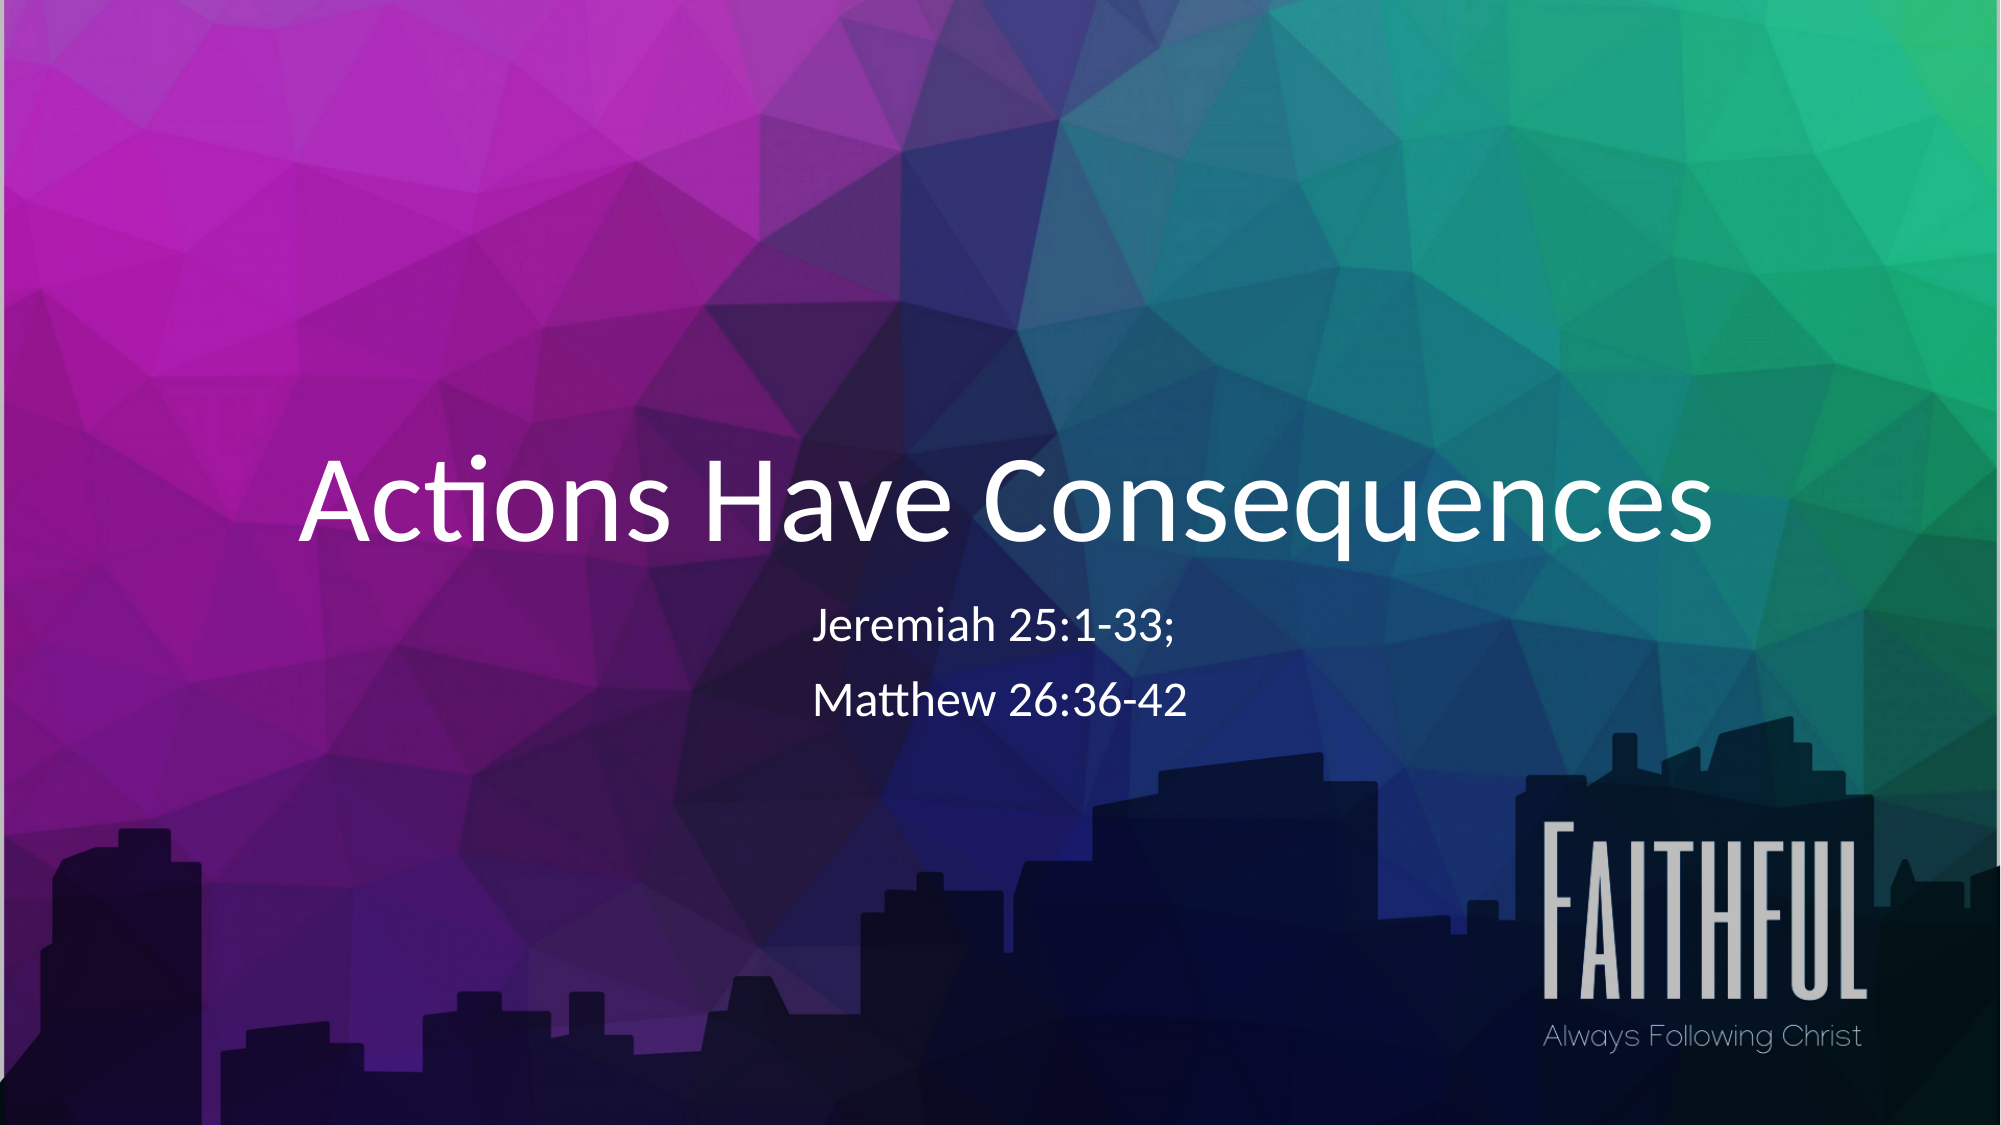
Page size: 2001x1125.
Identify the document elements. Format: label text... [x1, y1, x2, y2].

title Actions Have Consequences [143, 184, 1872, 576]
subtitle Jeremiah 25:1-33; Matthew 26:36-42 [249, 590, 1750, 863]
picture [0, 0, 2001, 1125]
